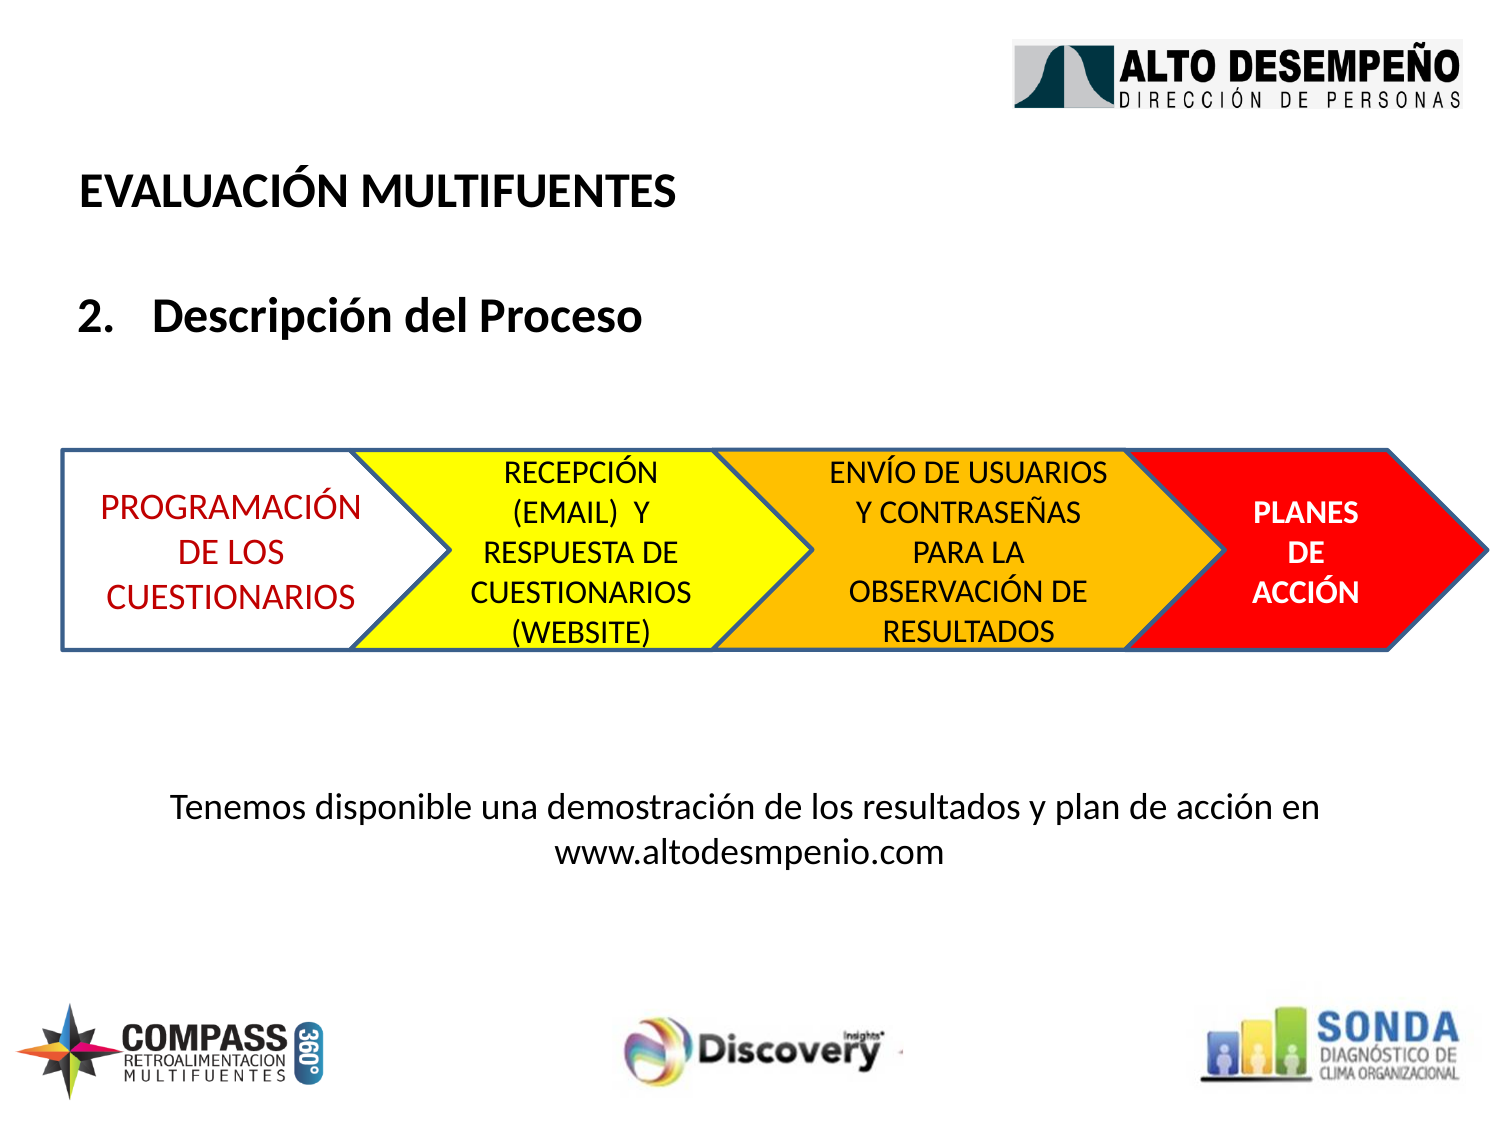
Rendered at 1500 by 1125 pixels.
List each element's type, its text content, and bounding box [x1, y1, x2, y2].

text_box PROGRAMACIÓN DE LOS CUESTIONARIOS [60, 447, 445, 653]
text_box Tenemos disponible una demostración de los resultados y plan de acción en www.altodesmpenio.com [154, 774, 1346, 880]
text_box PLANES DE ACCIÓN [1123, 447, 1490, 653]
text_box ENVÍO DE USUARIOS Y CONTRASEÑAS PARA LA OBSERVACIÓN DE RESULTADOS [710, 447, 1220, 652]
text_box EVALUACIÓN MULTIFUENTES [65, 149, 693, 225]
text_box RECEPCIÓN (EMAIL) Y RESPUESTA DE CUESTIONARIOS (WEBSITE) [348, 447, 808, 653]
picture [1169, 949, 1500, 1125]
picture [1012, 39, 1463, 109]
picture [596, 993, 904, 1125]
picture [0, 993, 376, 1107]
text_box Descripción del Proceso [62, 214, 1425, 350]
